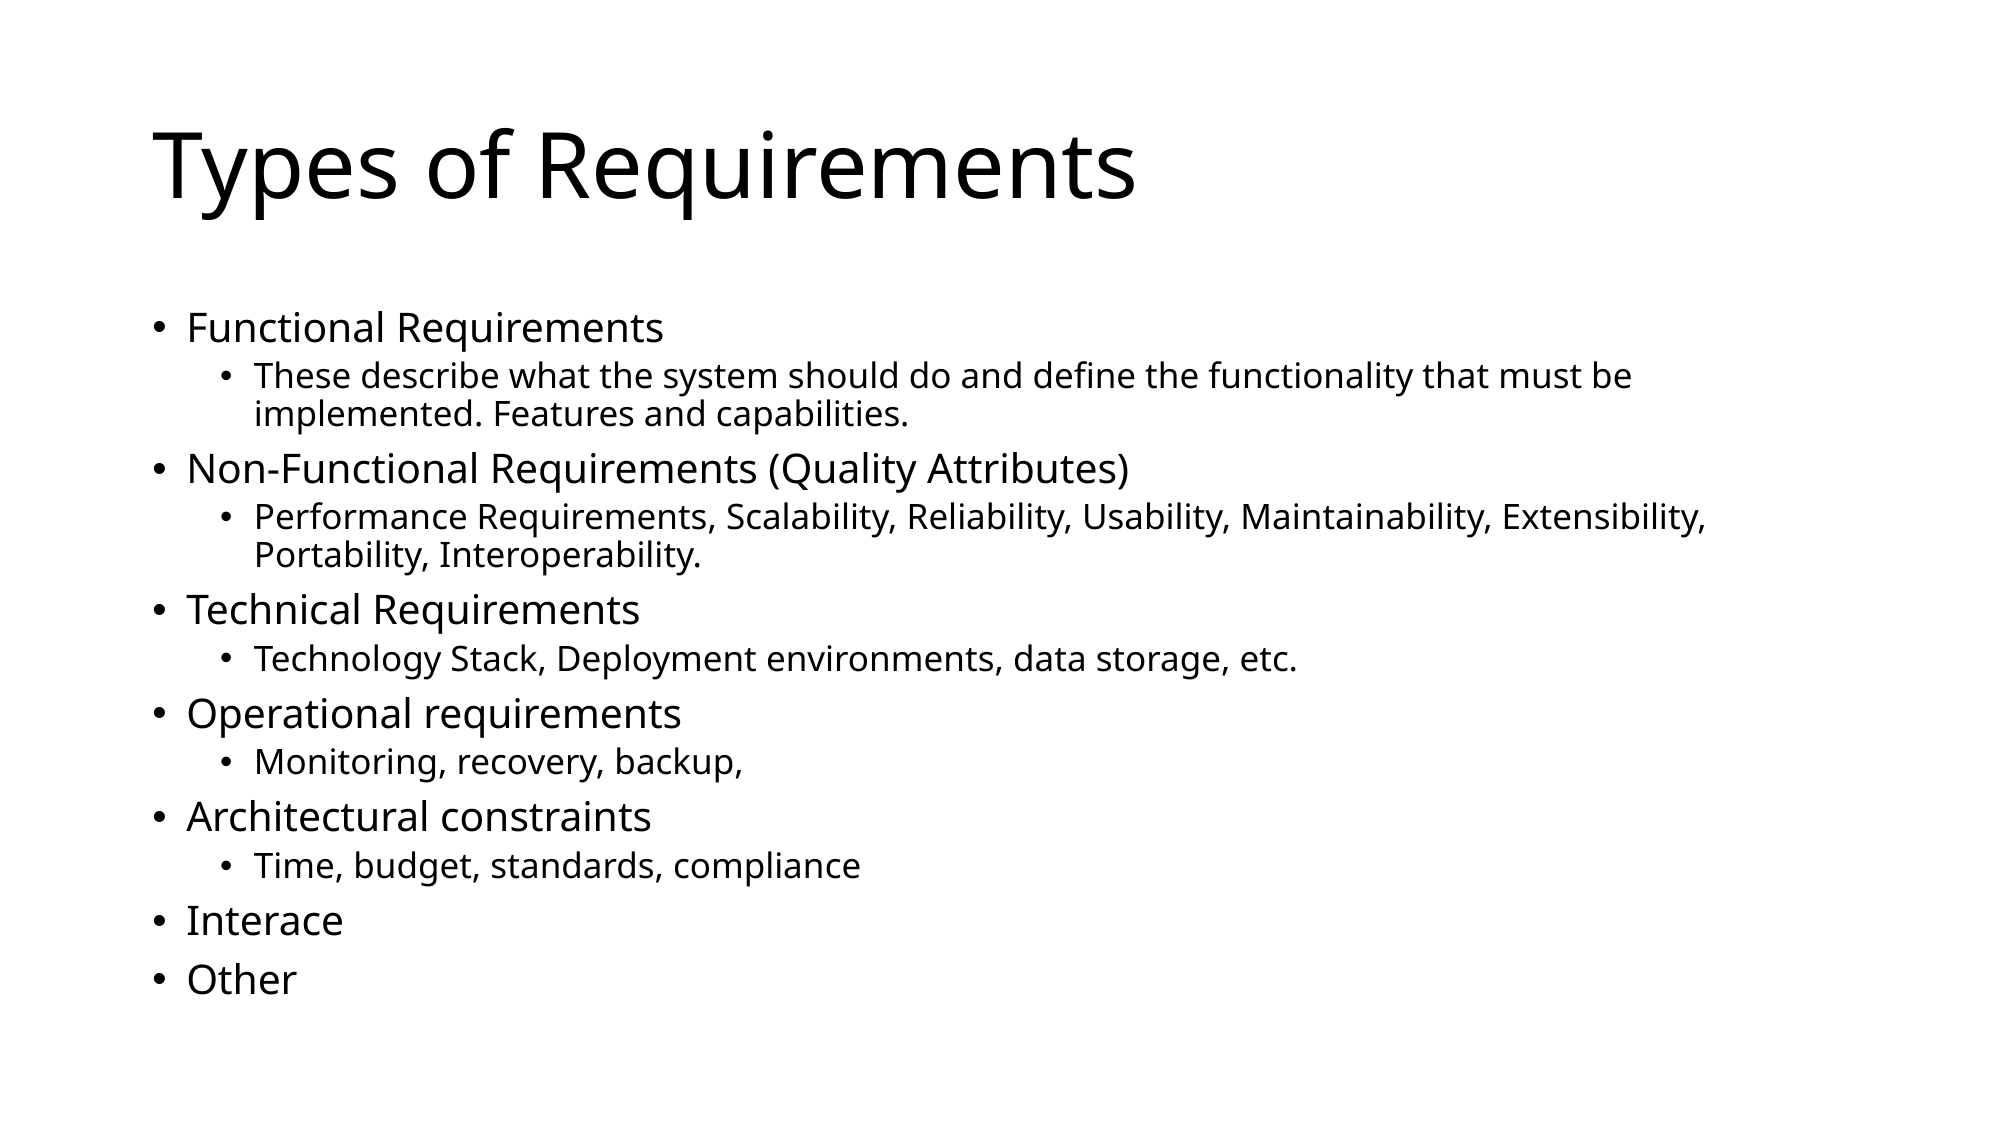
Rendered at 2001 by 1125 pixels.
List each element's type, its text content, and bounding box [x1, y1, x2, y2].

list Functional Requirements These describe what the system should do and define the functionality that must be implemented. Features and capabilities. Non-Functional Requirements (Quality Attributes) Performance Requirements, Scalability, Reliability, Usability, Maintainability, Extensibility, Portability, Interoperability. Technical Requirements Technology Stack, Deployment environments, data storage, etc. Operational requirements Monitoring, recovery, backup, Architectural constraints Time, budget, standards, compliance Interace Other [137, 299, 1863, 1014]
title Types of Requirements [137, 59, 1863, 278]
